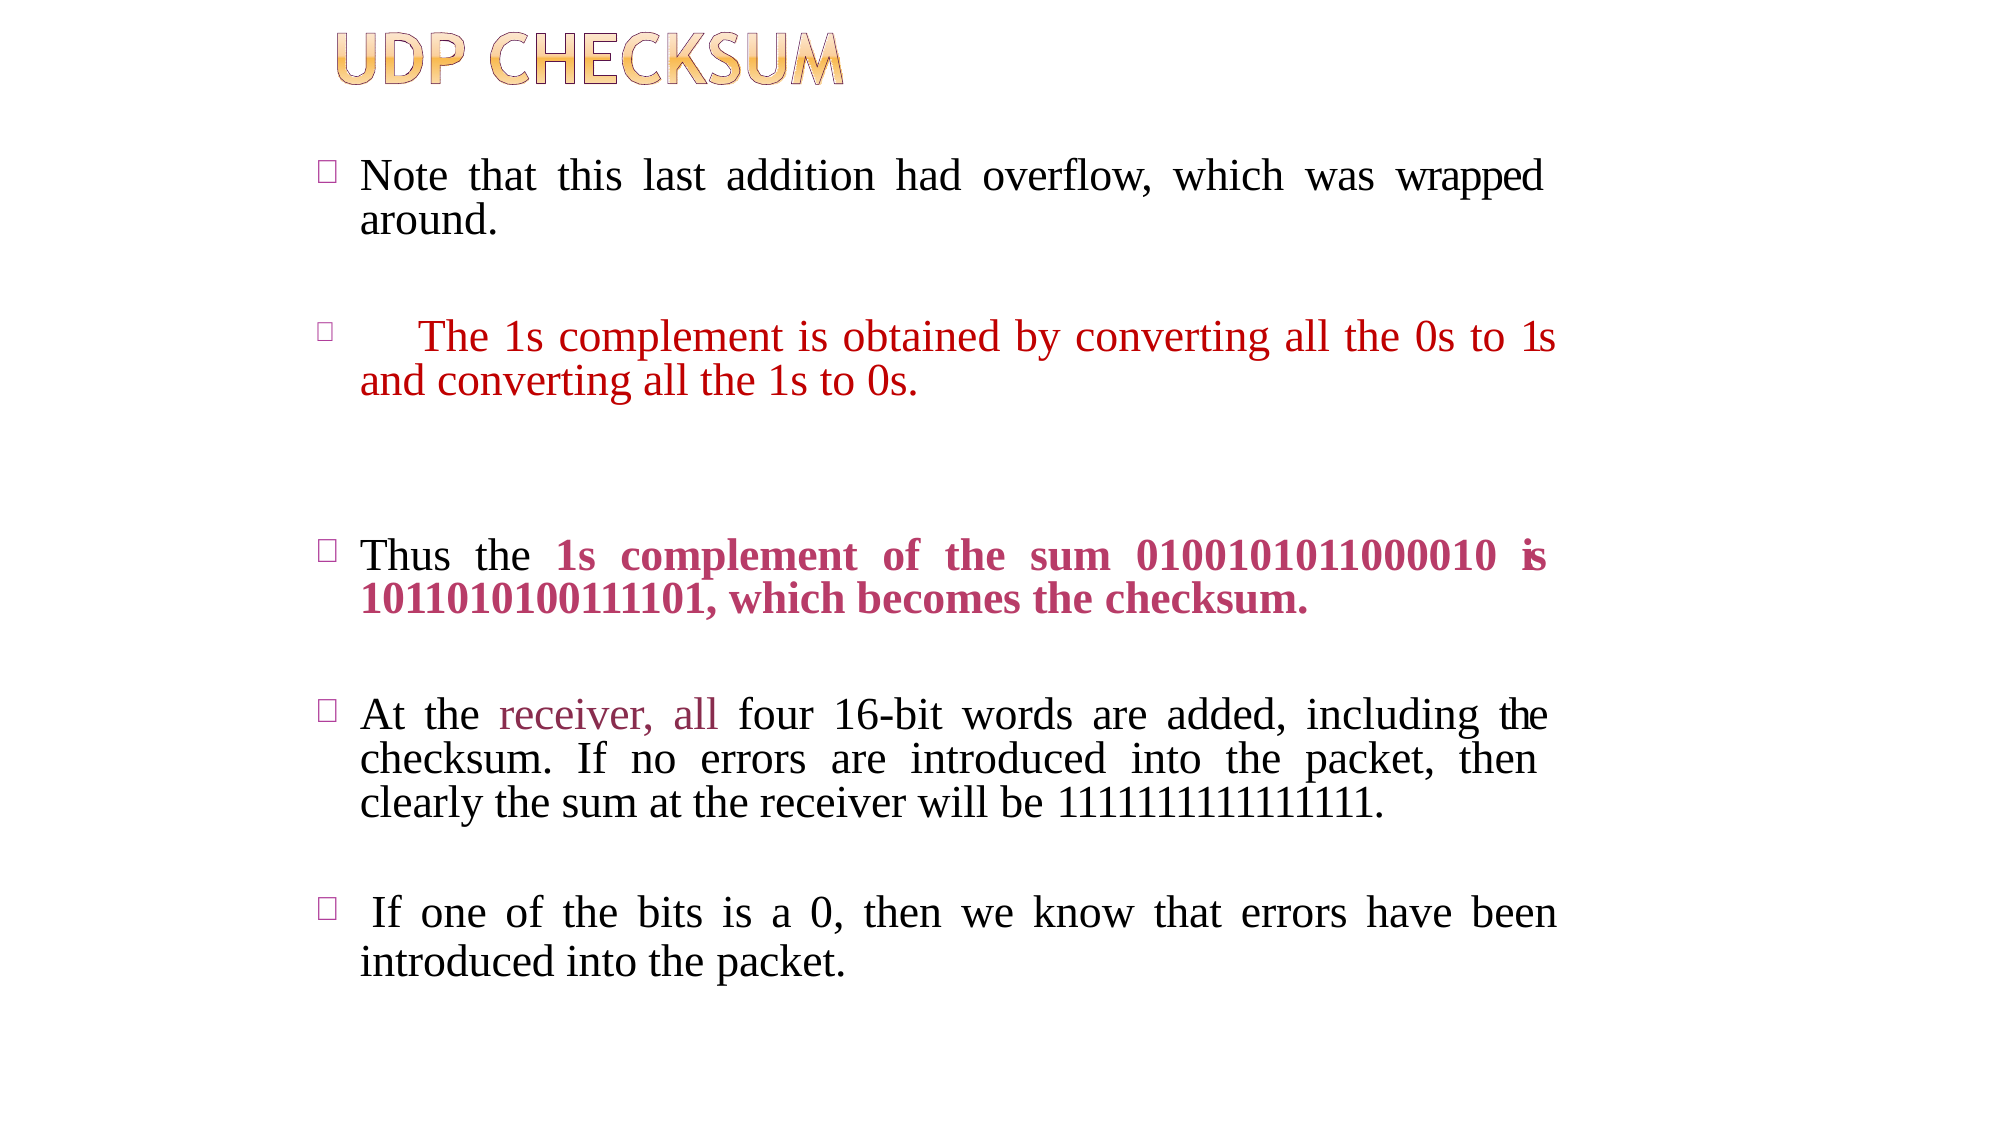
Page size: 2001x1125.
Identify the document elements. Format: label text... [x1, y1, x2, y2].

text_box Note that this last addition had overflow, which was wrapped around. The 1s complement is obtained by converting all the 0s to 1s and converting all the 1s to 0s. Thus the 1s complement of the sum 0100101011000010 is 1011010100111101, which becomes the checksum. At the receiver, all four 16-bit words are added, including the checksum. If no errors are introduced into the packet, then clearly the sum at the receiver will be 1111111111111111. If one of the bits is a 0, then we know that errors have been introduced into the packet. [312, 142, 1563, 986]
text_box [337, 31, 844, 86]
